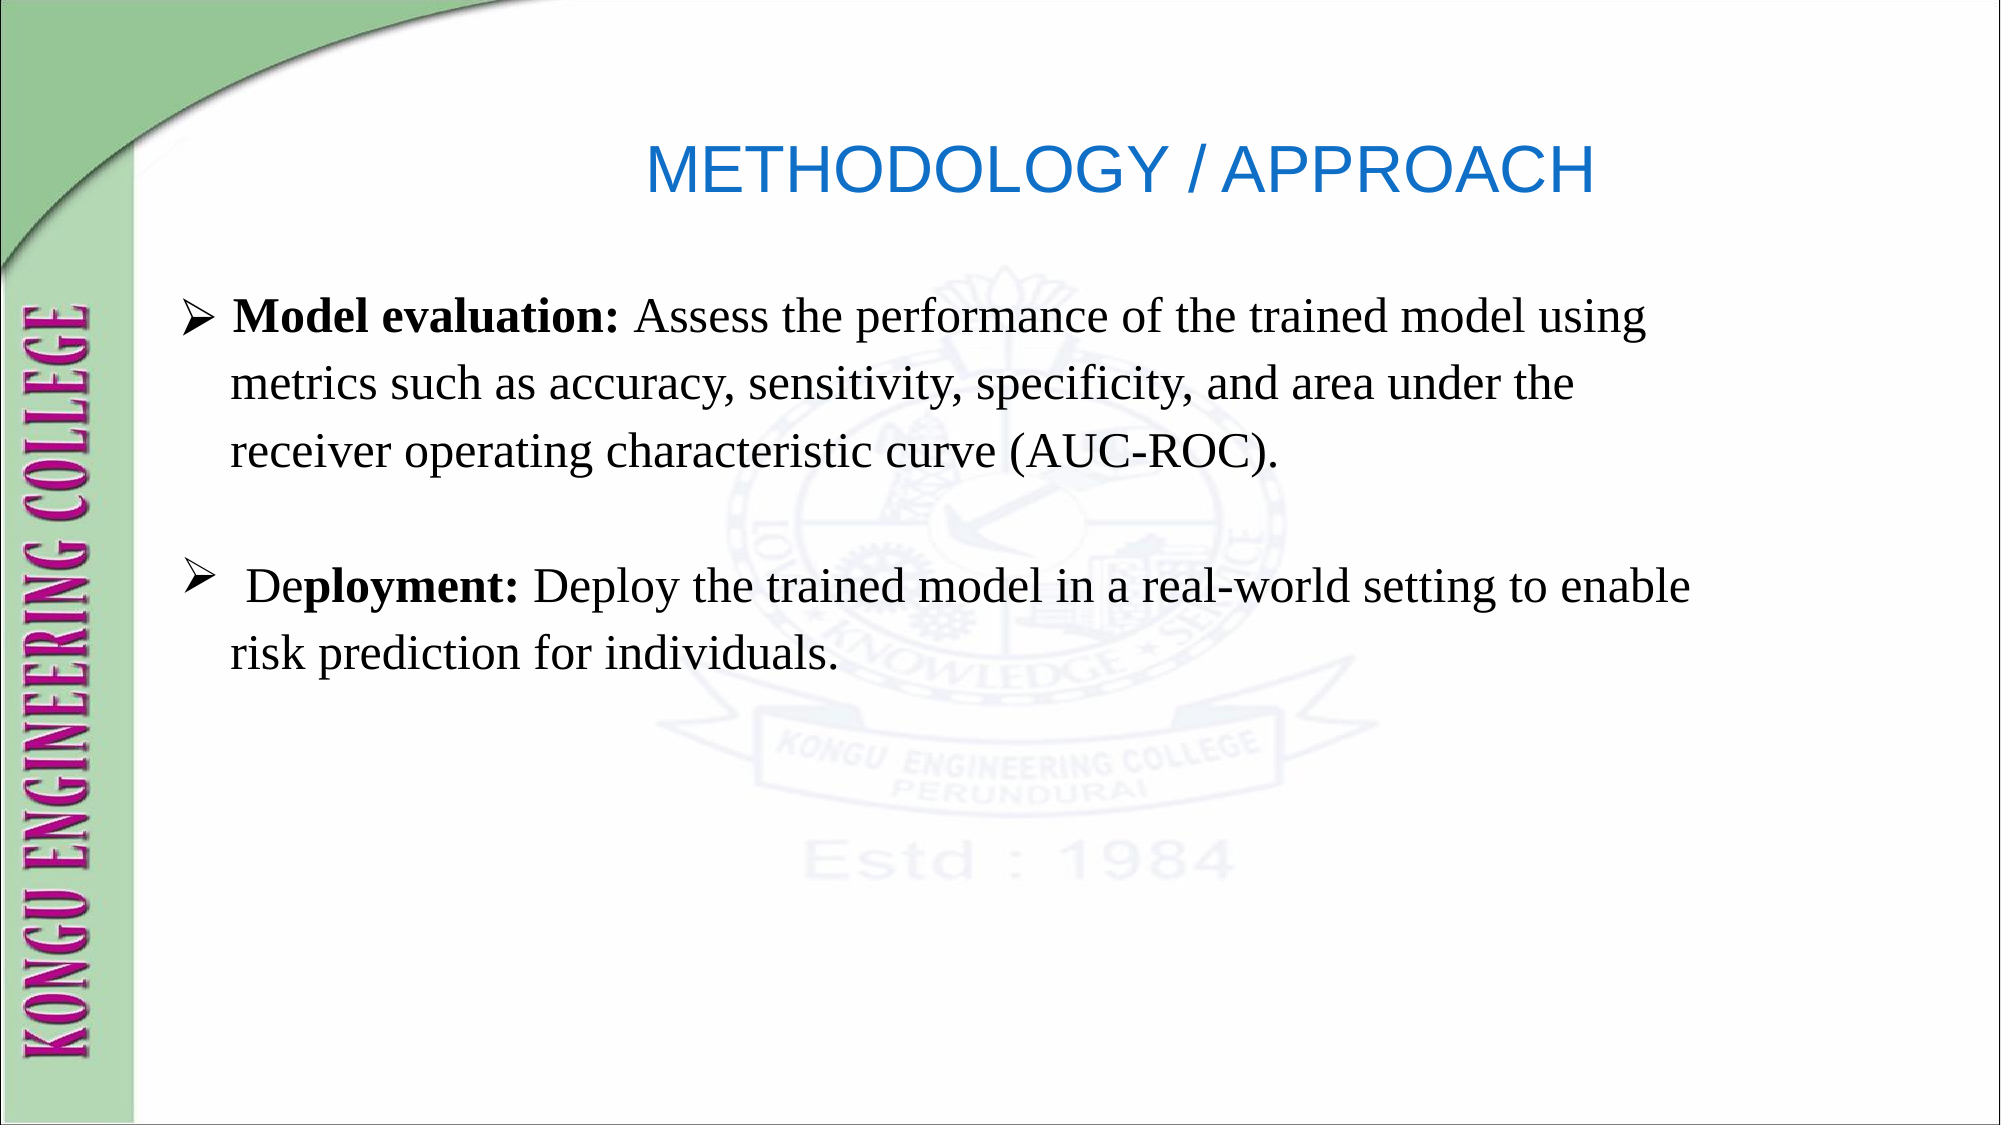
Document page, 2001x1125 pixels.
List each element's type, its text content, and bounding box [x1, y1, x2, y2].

title METHODOLOGY / APPROACH [71, 18, 1872, 206]
picture [0, 0, 2001, 1125]
list Model evaluation: Assess the performance of the trained model using metrics such as accuracy, sensitivity, specificity, and area under the receiver operating characteristic curve (AUC-ROC). Deployment: Deploy the trained model in a real-world setting to enable risk prediction for individuals. [142, 274, 1943, 995]
